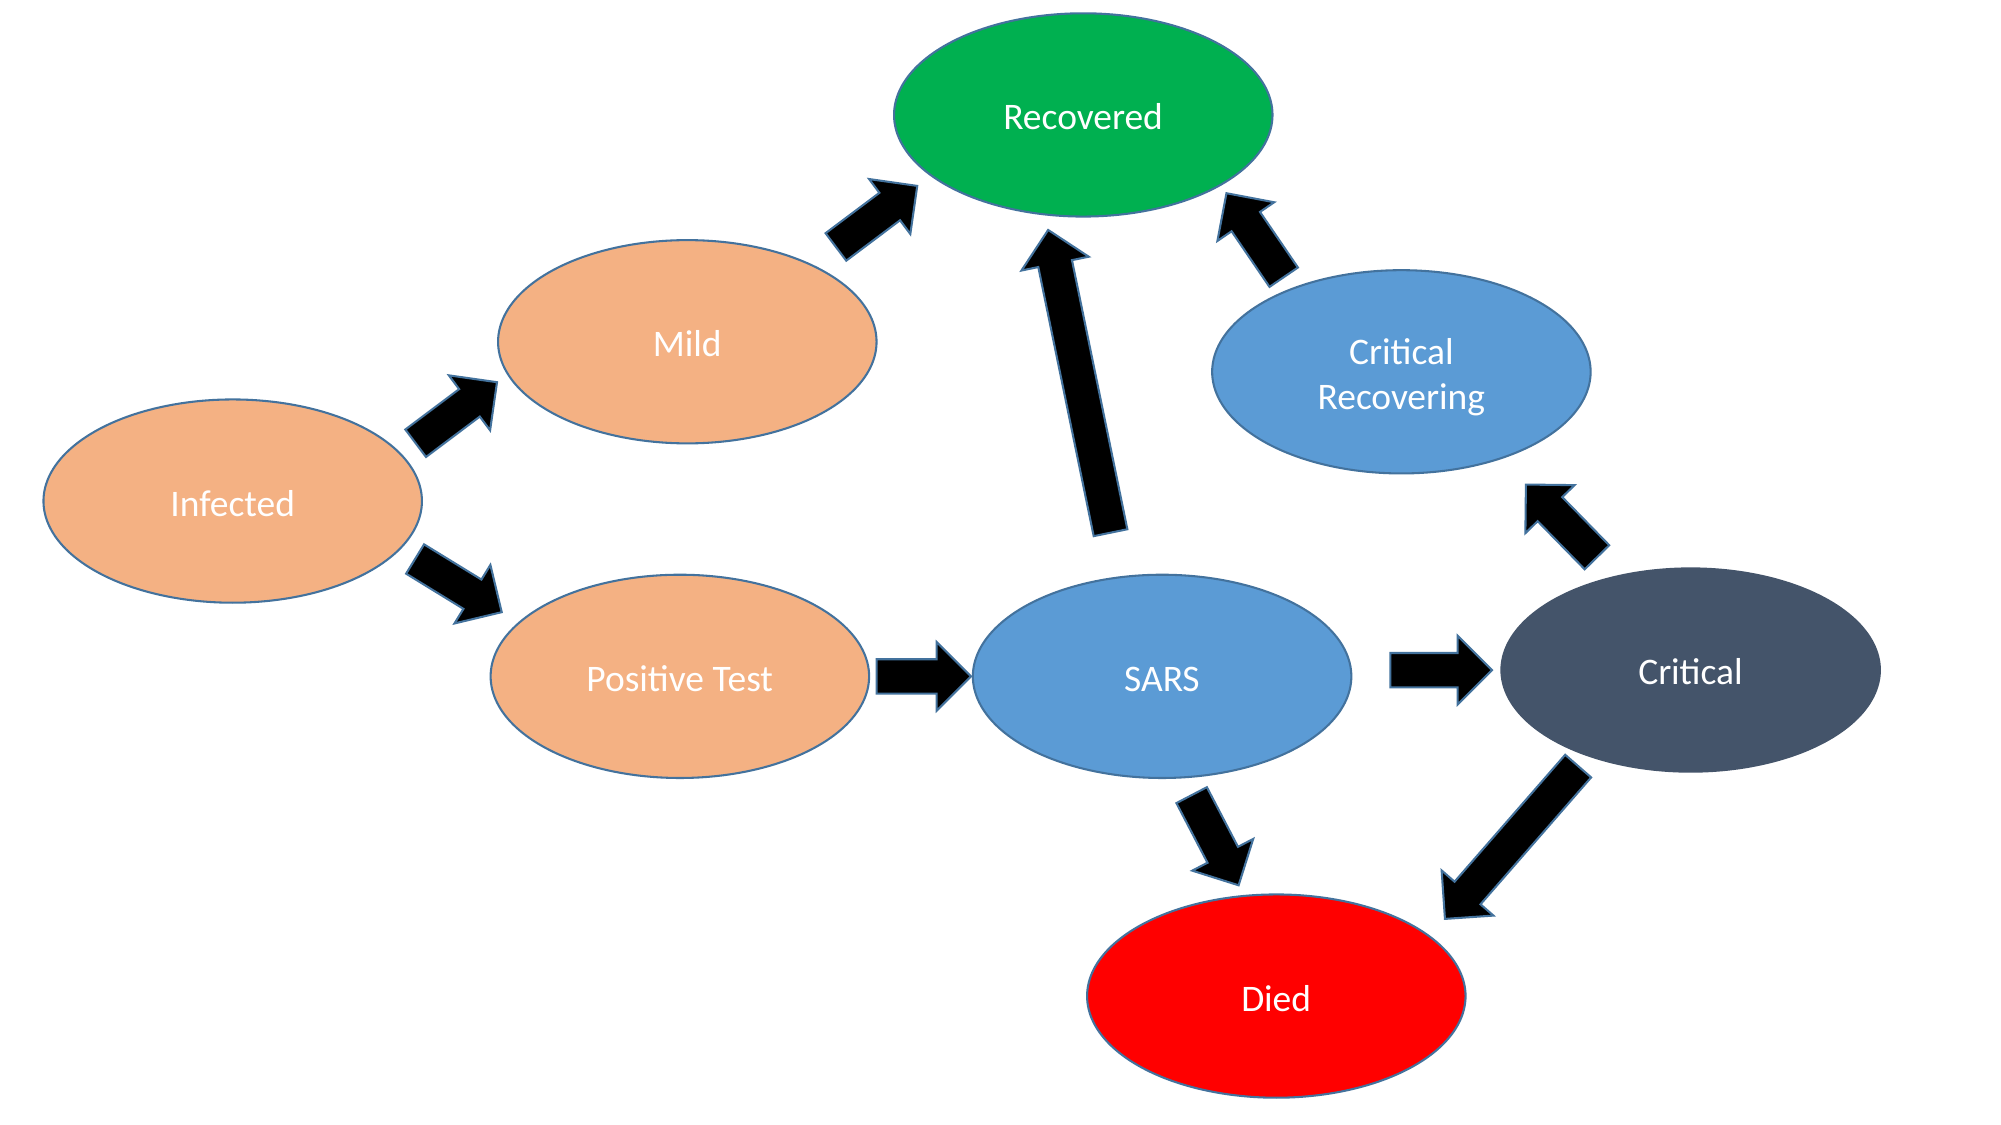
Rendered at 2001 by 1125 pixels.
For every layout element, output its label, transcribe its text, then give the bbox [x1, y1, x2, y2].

text_box Infected [42, 398, 423, 604]
text_box [1175, 785, 1255, 887]
text_box [1524, 483, 1611, 571]
text_box Died [1086, 893, 1467, 1099]
text_box Critical [1500, 567, 1881, 773]
text_box [1215, 192, 1300, 289]
text_box Recovered [893, 12, 1274, 218]
text_box Critical Recovering [1211, 269, 1592, 475]
text_box Positive Test [489, 573, 871, 780]
text_box [1389, 633, 1494, 707]
text_box [875, 639, 973, 714]
text_box [1440, 753, 1593, 920]
text_box [404, 542, 503, 626]
text_box [403, 373, 499, 459]
text_box [824, 177, 919, 263]
text_box [1019, 228, 1129, 538]
text_box SARS [971, 573, 1353, 780]
text_box Mild [497, 239, 878, 445]
